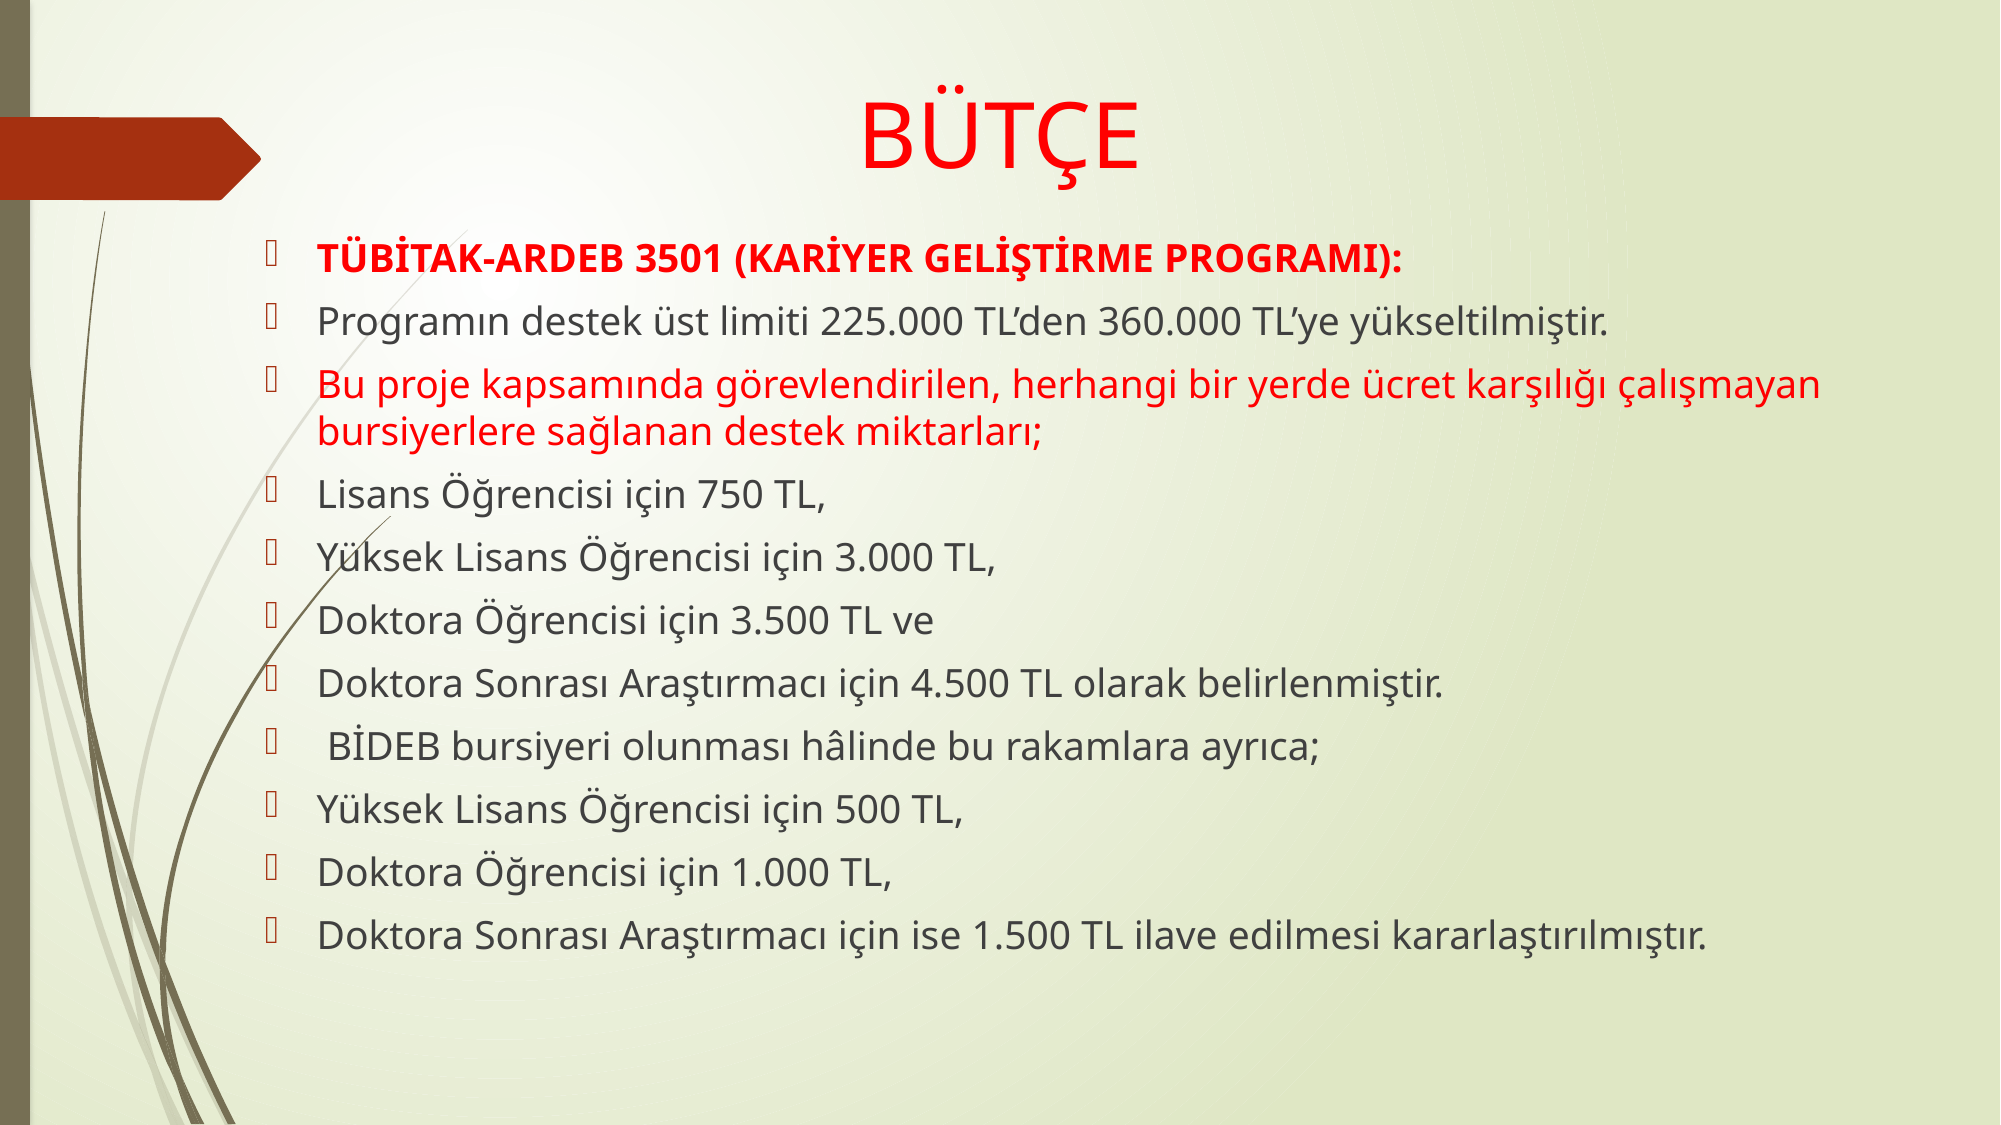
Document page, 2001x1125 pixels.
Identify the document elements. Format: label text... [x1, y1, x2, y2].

text_box BÜTÇE [249, 70, 1750, 208]
list TÜBİTAK-ARDEB 3501 (KARİYER GELİŞTİRME PROGRAMI): Programın destek üst limiti 225.000 TL’den 360.000 TL’ye yükseltilmiştir. Bu proje kapsamında görevlendirilen, herhangi bir yerde ücret karşılığı çalışmayan bursiyerlere sağlanan destek miktarları; Lisans Öğrencisi için 750 TL, Yüksek Lisans Öğrencisi için 3.000 TL, Doktora Öğrencisi için 3.500 TL ve Doktora Sonrası Araştırmacı için 4.500 TL olarak belirlenmiştir. BİDEB bursiyeri olunması hâlinde bu rakamlara ayrıca; Yüksek Lisans Öğrencisi için 500 TL, Doktora Öğrencisi için 1.000 TL, Doktora Sonrası Araştırmacı için ise 1.500 TL ilave edilmesi kararlaştırılmıştır. [249, 226, 1888, 970]
